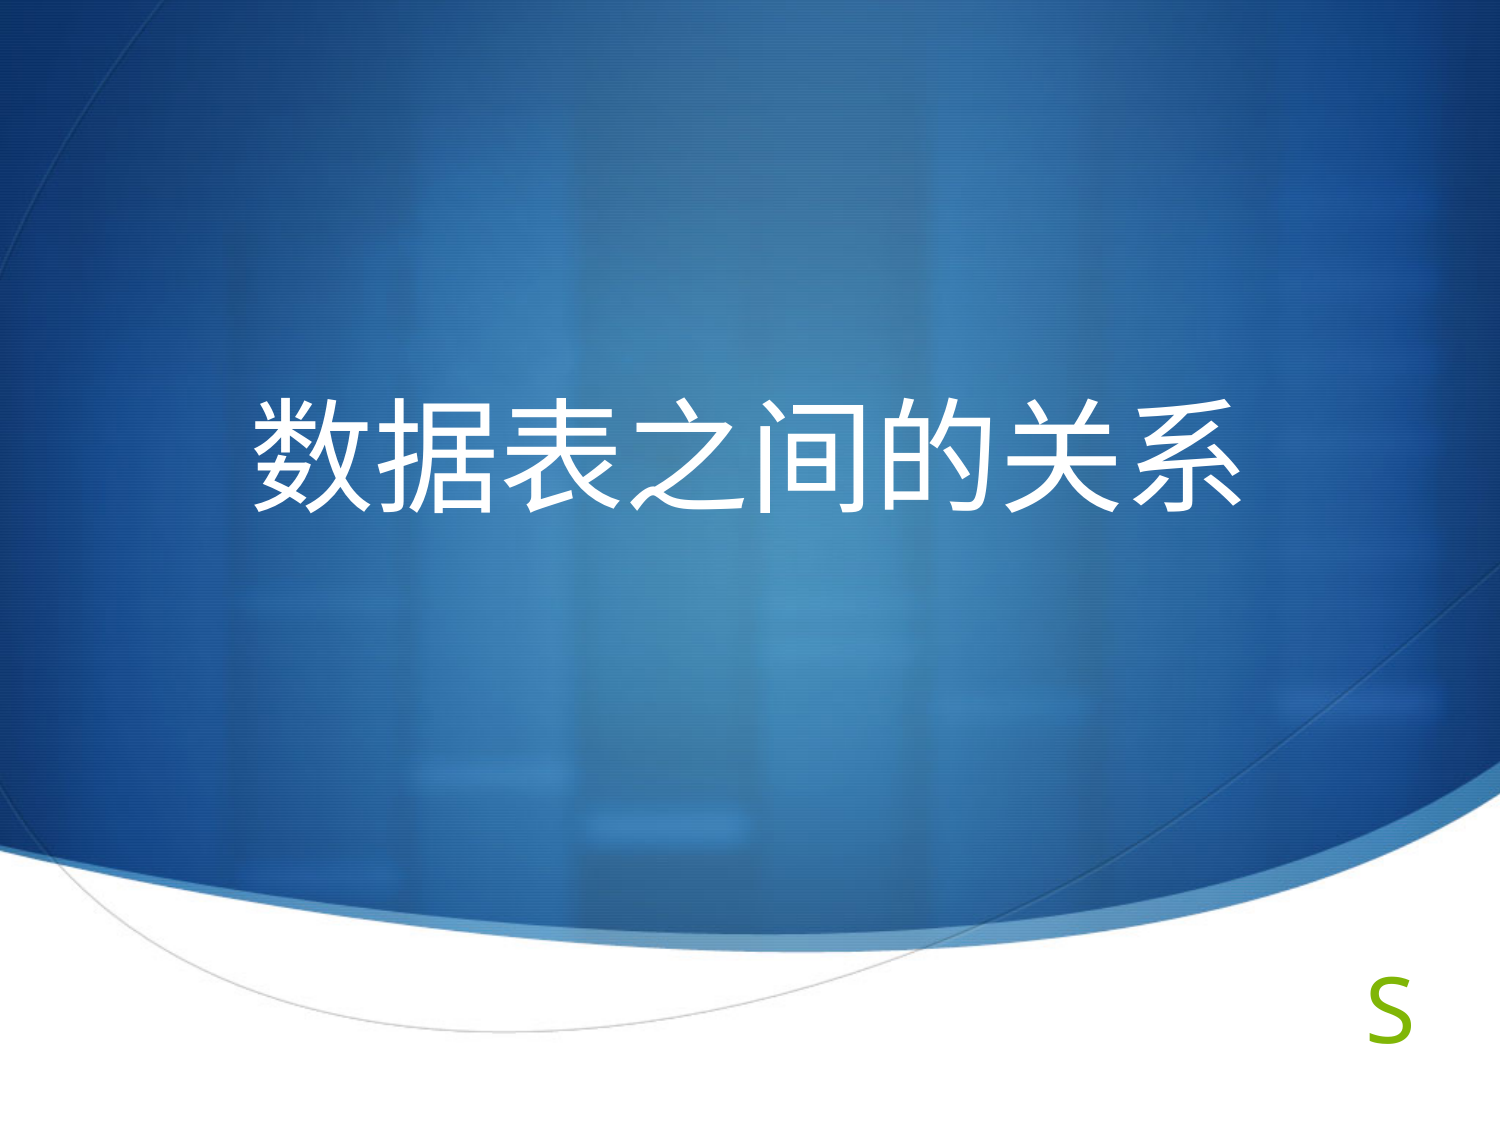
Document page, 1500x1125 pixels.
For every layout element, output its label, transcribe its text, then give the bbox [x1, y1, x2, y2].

title 数据表之间的关系 [75, 212, 1425, 529]
picture [0, 0, 1500, 1125]
